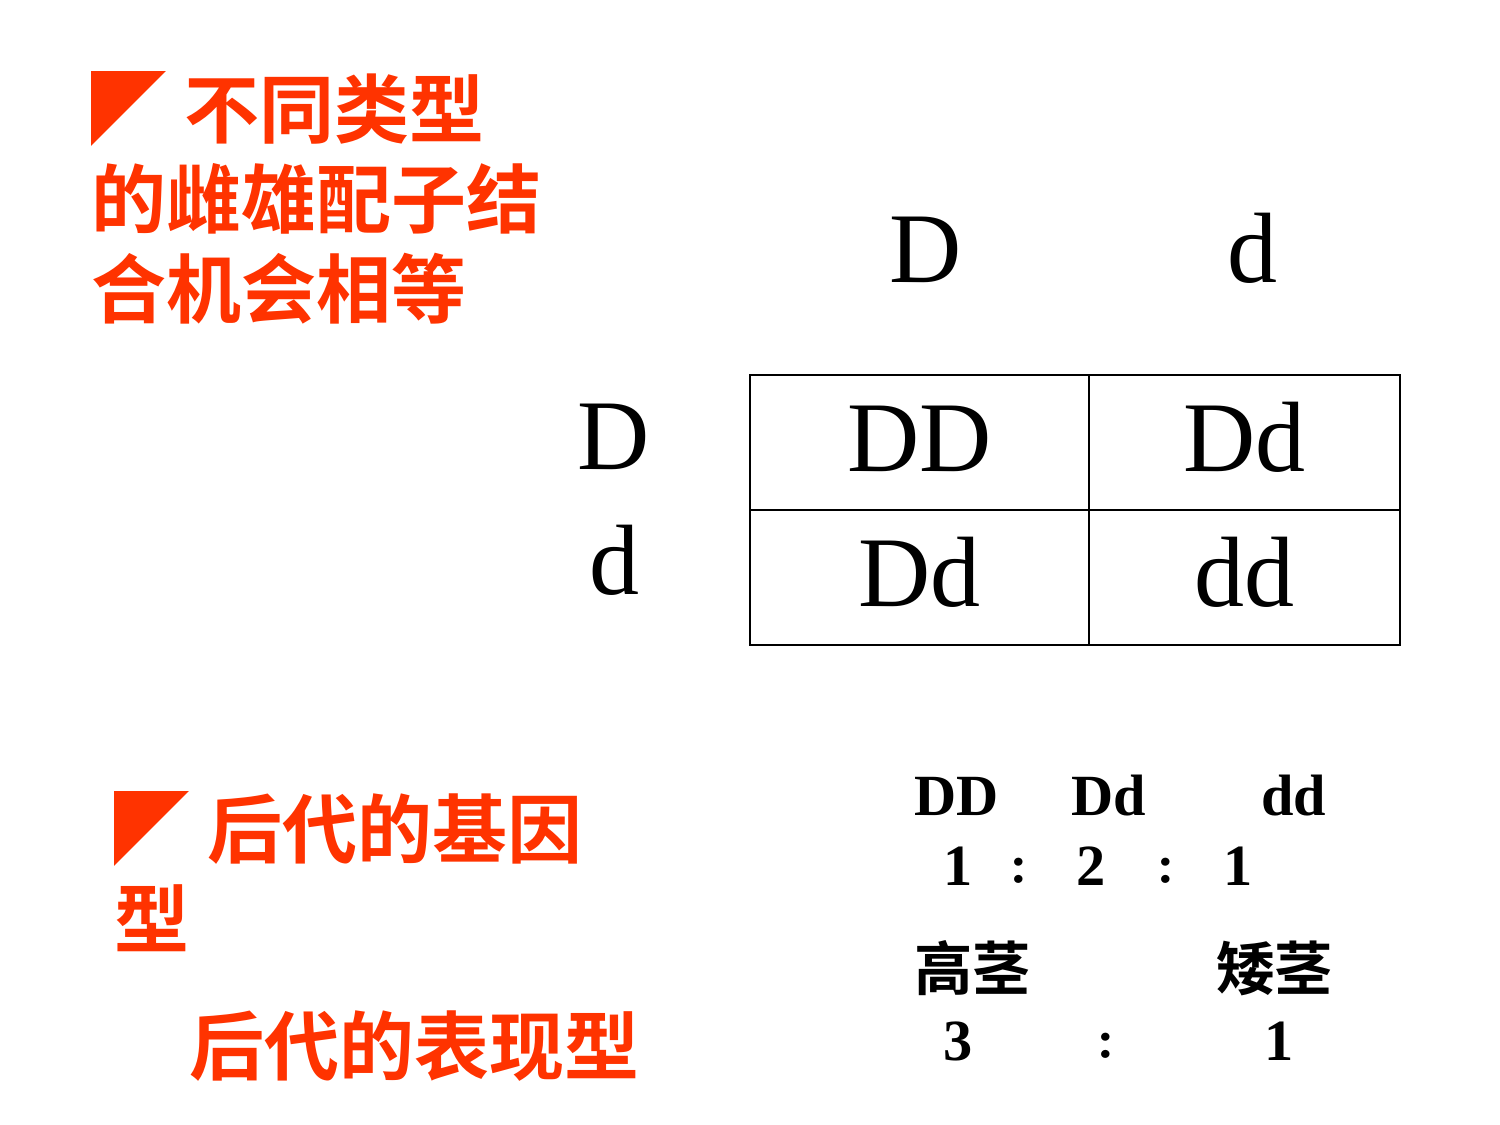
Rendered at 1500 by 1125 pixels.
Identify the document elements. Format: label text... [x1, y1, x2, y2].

text_box d [575, 487, 688, 625]
table_cell Dd [751, 511, 1088, 644]
table_header DD [751, 376, 1088, 509]
table_cell dd [1090, 511, 1399, 644]
text_box d [1212, 174, 1325, 300]
text_box ◤后代的基因型 在后代的表现型 [99, 774, 663, 1098]
text_box 高茎 矮茎 13 ∶ 1 [900, 924, 1388, 1080]
table_header Dd [1090, 376, 1399, 509]
text_box D [562, 362, 675, 500]
text_box DD Dd dd 11 ∶ 2 ∶ 1 [900, 749, 1388, 905]
text_box ◤不同类型的雌雄配子结合机会相等 [76, 54, 573, 340]
text_box D [875, 174, 988, 288]
